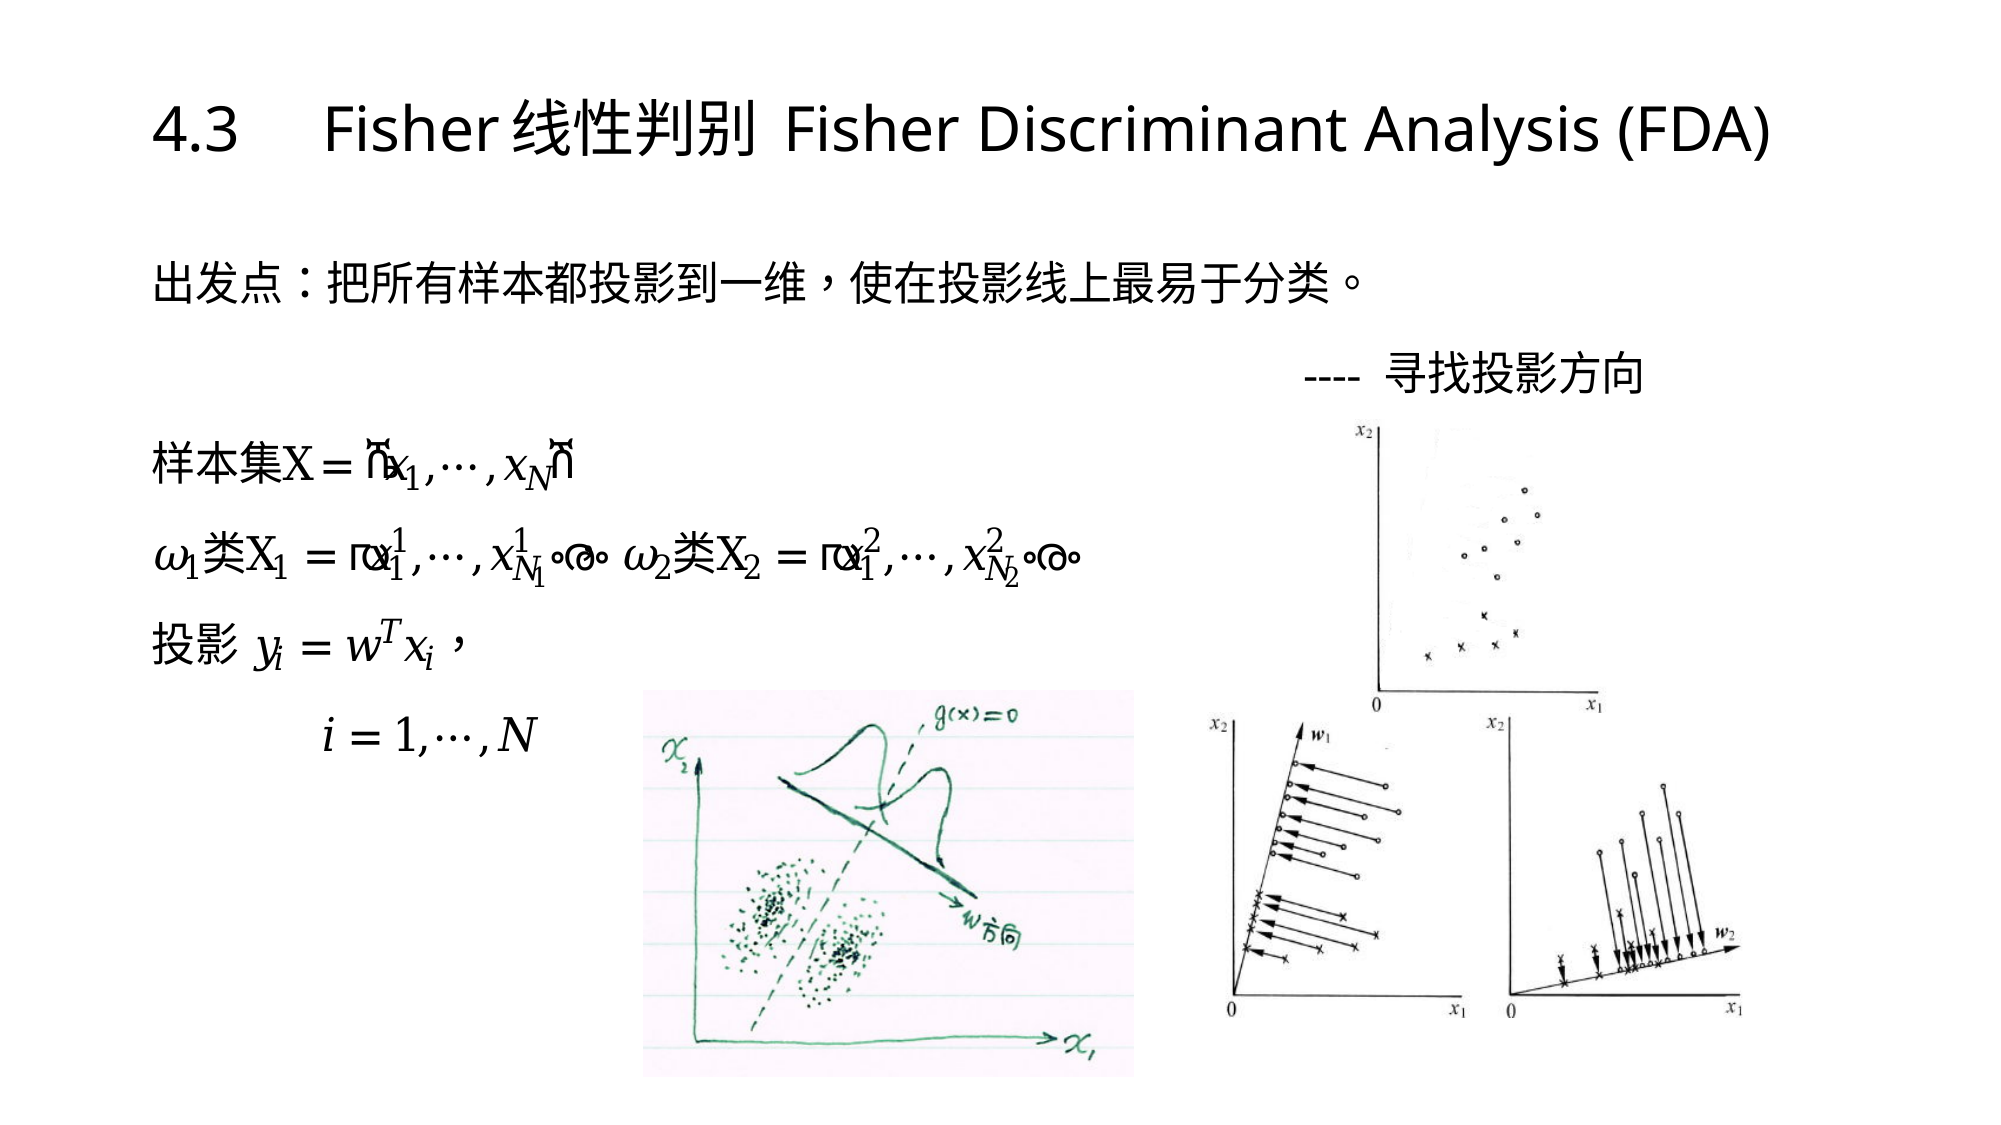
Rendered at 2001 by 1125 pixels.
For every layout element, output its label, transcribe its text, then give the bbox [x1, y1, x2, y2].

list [151, 238, 1760, 1077]
title 4.3 Fisher线性判别 Fisher Discriminant Analysis (FDA) [137, 59, 1863, 278]
